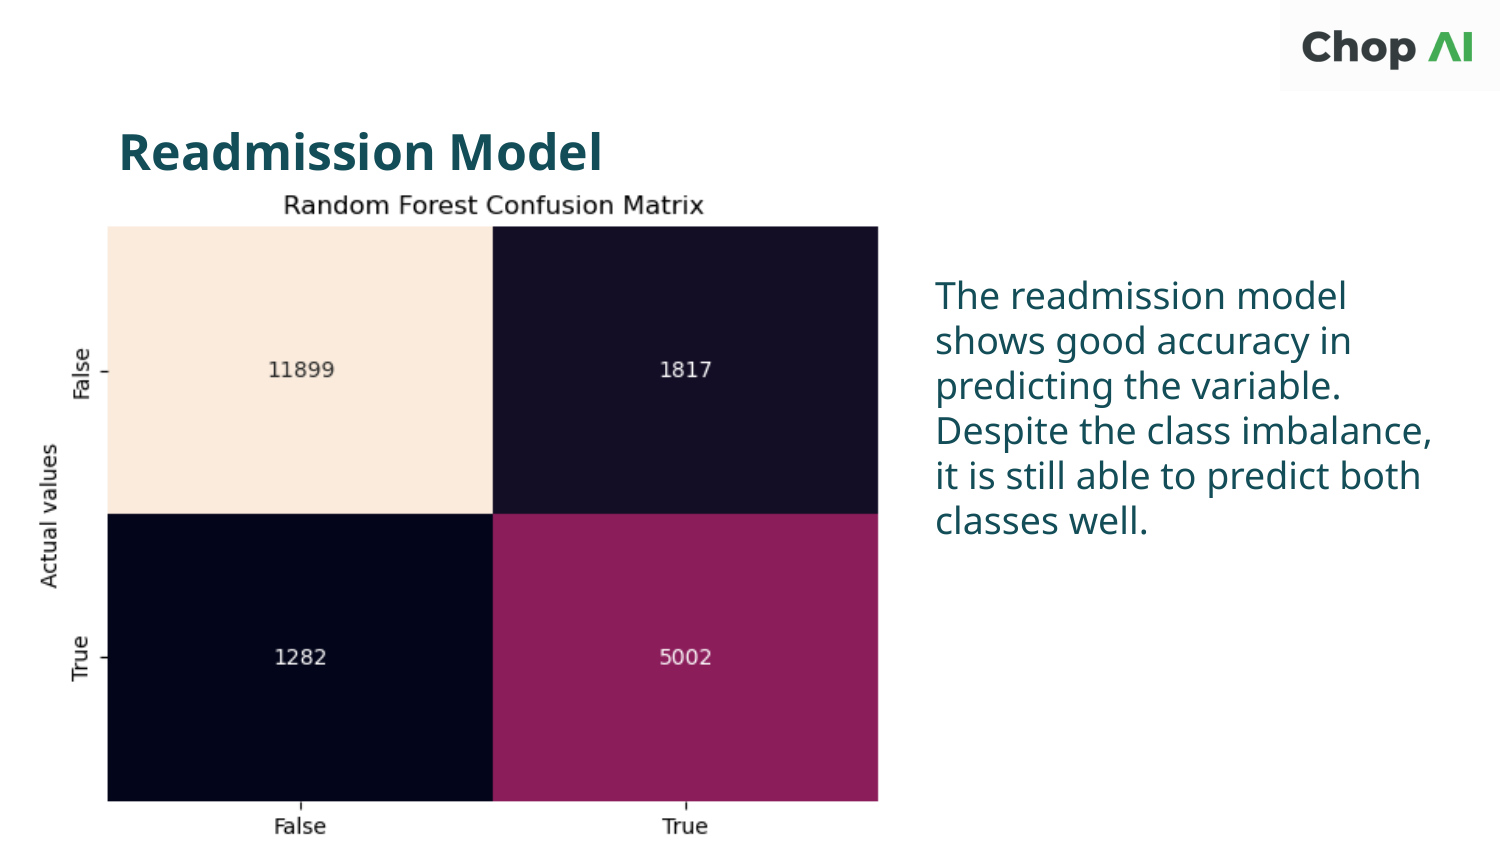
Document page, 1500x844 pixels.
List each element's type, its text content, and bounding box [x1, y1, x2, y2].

text_box The readmission model shows good accuracy in predicting the variable. Despite the class imbalance, it is still able to predict both classes well. [920, 257, 1474, 819]
title Readmission Model [103, 90, 932, 210]
picture [34, 187, 886, 844]
picture [1279, 0, 1500, 91]
